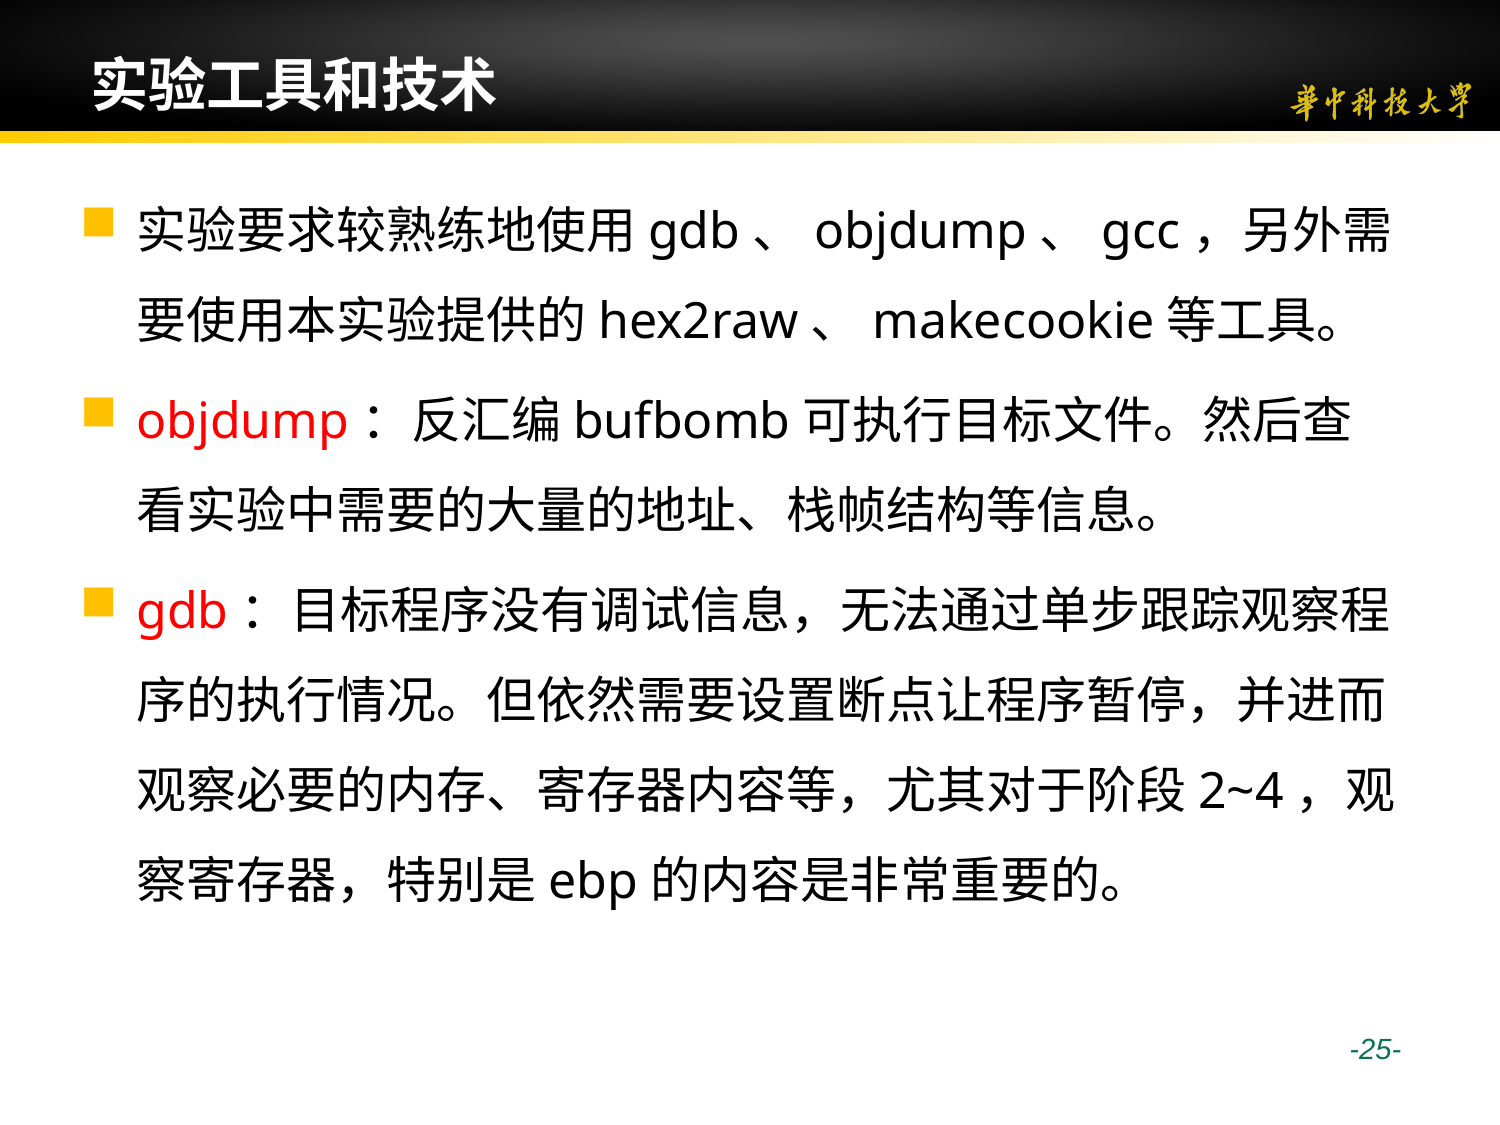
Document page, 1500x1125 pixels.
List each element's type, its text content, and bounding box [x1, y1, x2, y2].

slide_number -- [1257, 1023, 1425, 1102]
title 实验工具和技术 [74, 34, 1426, 131]
list 实验要求较熟练地使用gdb、objdump、gcc，另外需要使用本实验提供的hex2raw、makecookie等工具。 objdump：反汇编bufbomb可执行目标文件。然后查看实验中需要的大量的地址、栈帧结构等信息。 gdb：目标程序没有调试信息，无法通过单步跟踪观察程序的执行情况。但依然需要设置断点让程序暂停，并进而观察必要的内存、寄存器内容等，尤其对于阶段2~4，观察寄存器，特别是ebp的内容是非常重要的。 [64, 160, 1414, 988]
picture [0, 0, 1500, 131]
